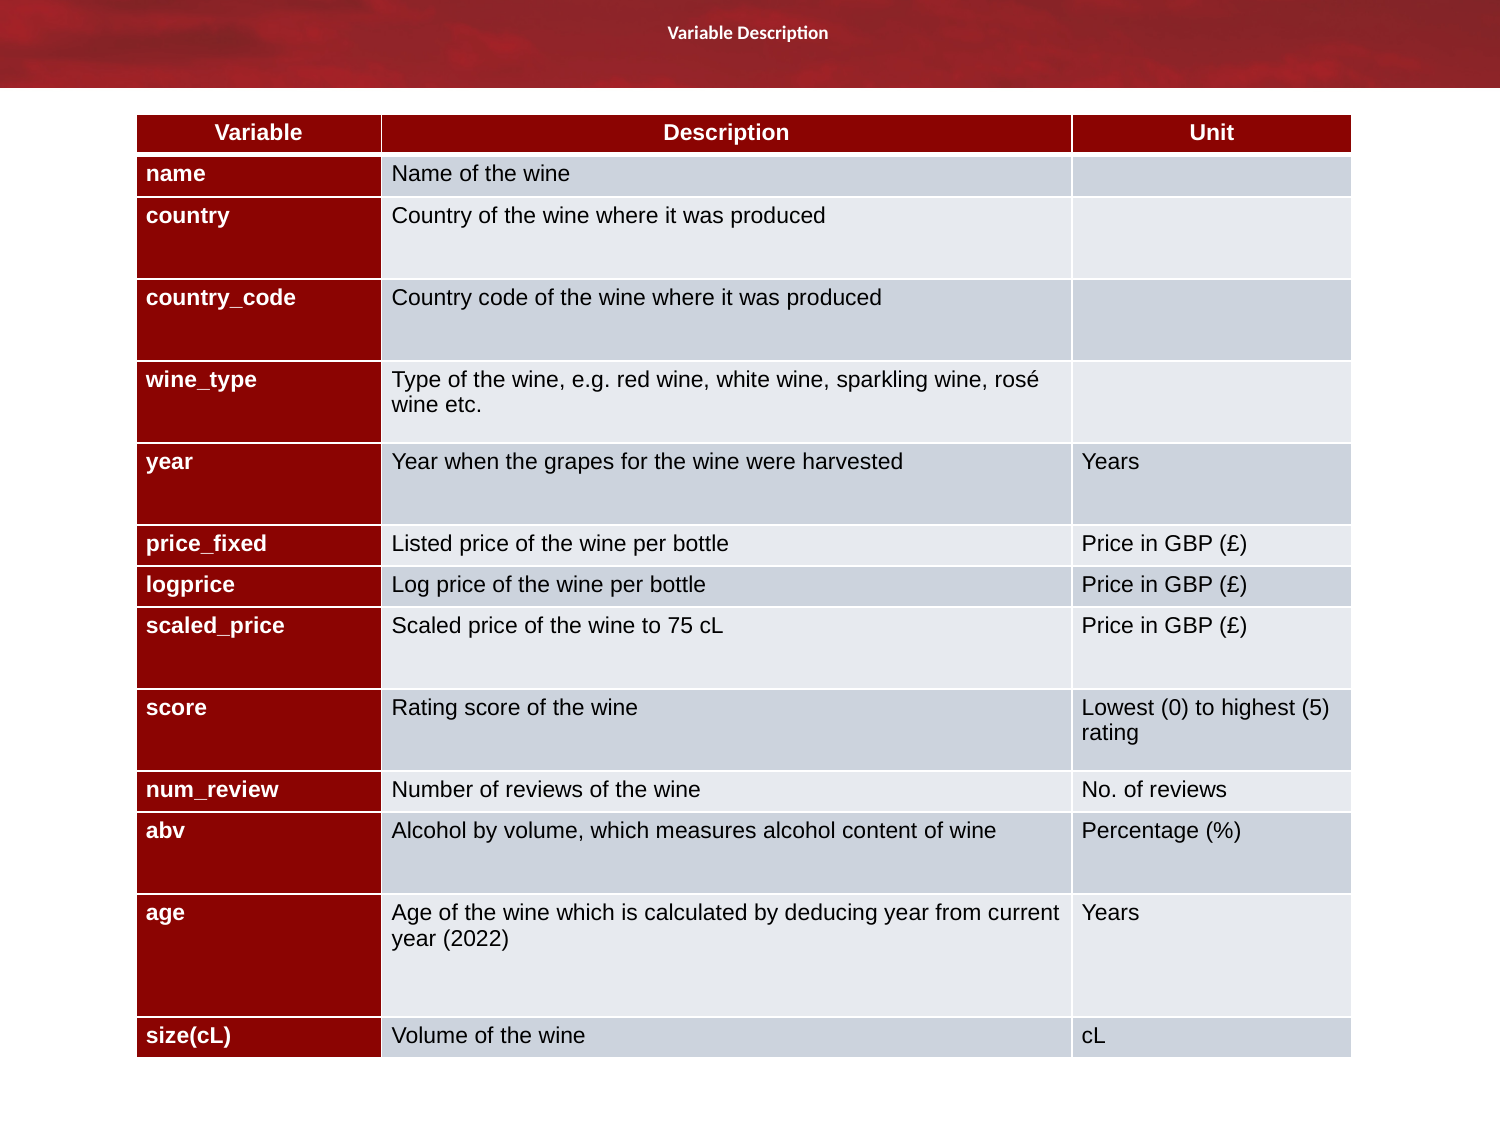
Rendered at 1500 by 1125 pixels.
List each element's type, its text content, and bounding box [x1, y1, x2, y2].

table_cell Name of the wine [382, 157, 1071, 196]
table_cell Country of the wine where it was produced [382, 198, 1071, 278]
table_cell country_code [137, 280, 381, 360]
table_cell Percentage (%) [1073, 813, 1351, 893]
table_header Variable [137, 115, 381, 152]
table_cell country [137, 198, 381, 278]
table_cell year [137, 444, 381, 524]
table_cell Type of the wine, e.g. red wine, white wine, sparkling wine, rosé wine etc. [382, 362, 1071, 442]
table_cell abv [137, 813, 381, 893]
table_cell num_review [137, 772, 381, 811]
table_header Unit [1073, 115, 1351, 152]
table_cell scaled_price [137, 608, 381, 688]
table_cell age [137, 895, 381, 1016]
table_cell Lowest (0) to highest (5) rating [1073, 690, 1351, 770]
table_header Description [382, 115, 1071, 152]
table_cell name [137, 157, 381, 196]
table_cell Rating score of the wine [382, 690, 1071, 770]
table_cell Number of reviews of the wine [382, 772, 1071, 811]
table_cell Years [1073, 895, 1351, 1016]
table_cell Volume of the wine [382, 1018, 1071, 1057]
table_cell Year when the grapes for the wine were harvested [382, 444, 1071, 524]
picture [0, 0, 1500, 1125]
table_cell Age of the wine which is calculated by deducing year from current year (2022) [382, 895, 1071, 1016]
table_cell cL [1073, 1018, 1351, 1057]
table_cell [1073, 362, 1351, 442]
table_cell size(cL) [137, 1018, 381, 1057]
title Variable Description [73, 20, 1424, 90]
table_cell [1073, 280, 1351, 360]
table_cell [1073, 198, 1351, 278]
table_cell Log price of the wine per bottle [382, 567, 1071, 606]
table_cell score [137, 690, 381, 770]
table_cell Years [1073, 444, 1351, 524]
table_cell Country code of the wine where it was produced [382, 280, 1071, 360]
table_cell Scaled price of the wine to 75 cL [382, 608, 1071, 688]
table_cell [1073, 157, 1351, 196]
table_cell No. of reviews [1073, 772, 1351, 811]
table_cell Price in GBP (£) [1073, 526, 1351, 565]
table_cell Price in GBP (£) [1073, 567, 1351, 606]
table_cell wine_type [137, 362, 381, 442]
table_cell Price in GBP (£) [1073, 608, 1351, 688]
table_cell price_fixed [137, 526, 381, 565]
table_cell Alcohol by volume, which measures alcohol content of wine [382, 813, 1071, 893]
table_cell Listed price of the wine per bottle [382, 526, 1071, 565]
table_cell logprice [137, 567, 381, 606]
